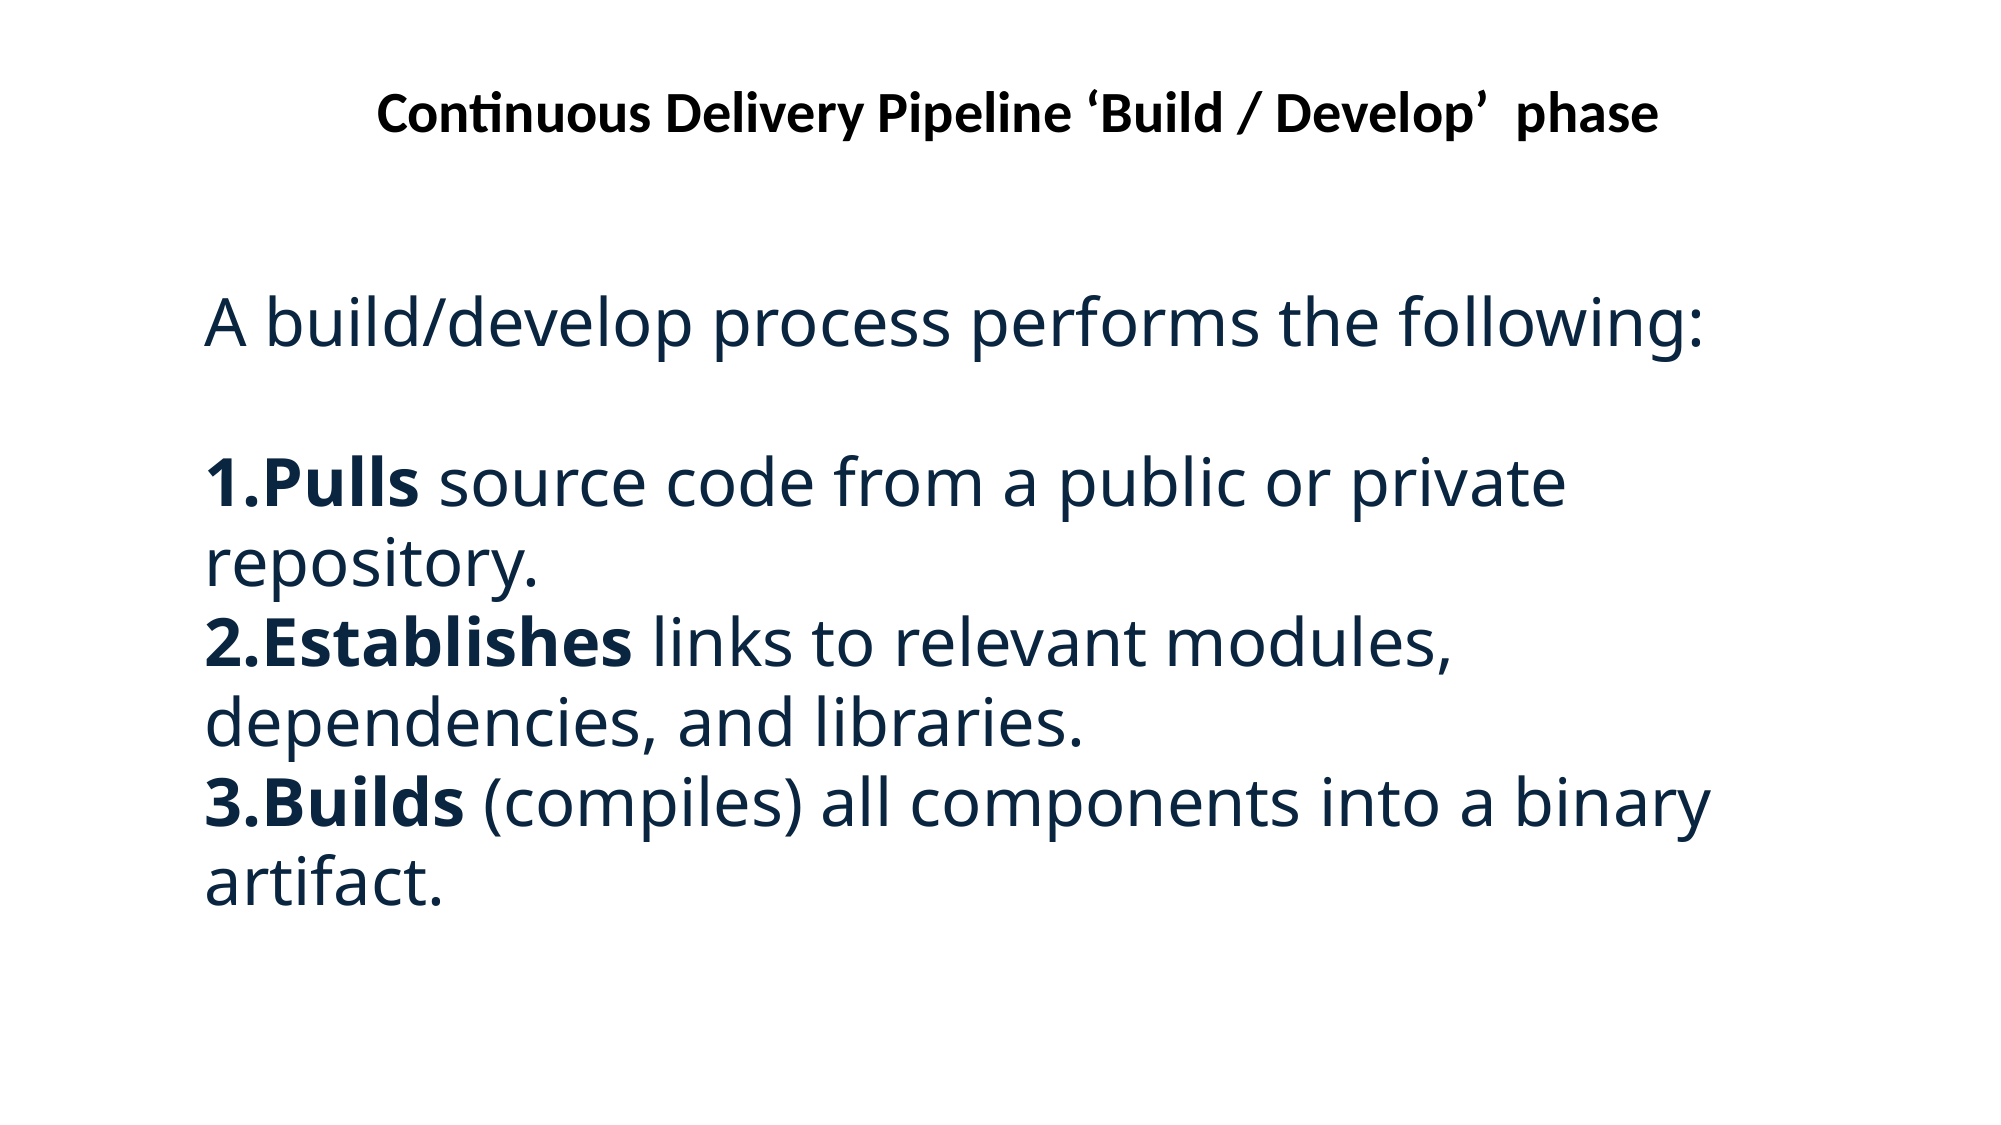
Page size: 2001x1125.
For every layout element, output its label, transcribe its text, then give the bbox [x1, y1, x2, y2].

text_box Continuous Delivery Pipeline ‘Build / Develop’ phase [362, 67, 1848, 152]
text_box A build/develop process performs the following: Pulls source code from a public or private repository. Establishes links to relevant modules, dependencies, and libraries. Builds (compiles) all components into a binary artifact. [189, 272, 1848, 927]
